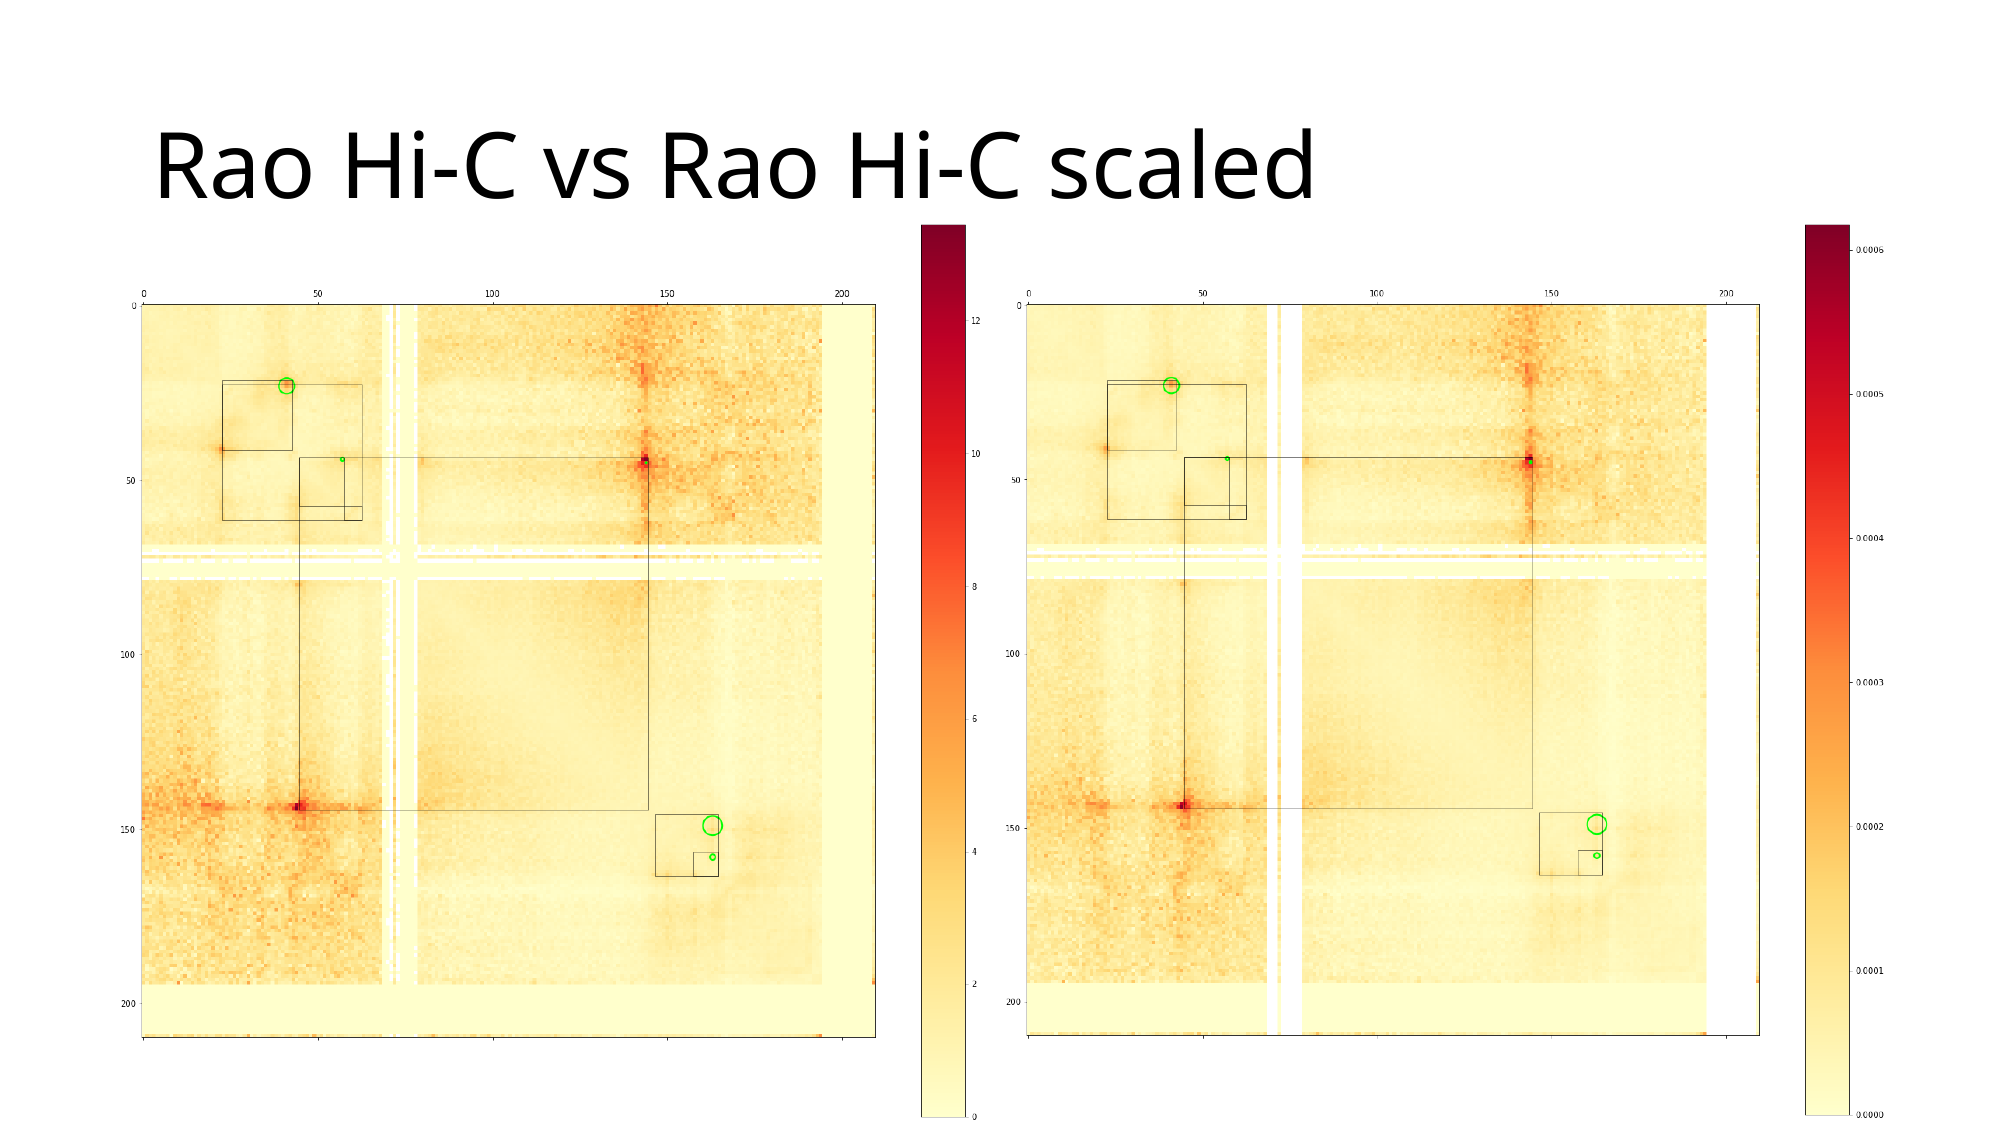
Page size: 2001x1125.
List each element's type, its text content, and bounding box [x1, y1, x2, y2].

title Rao Hi-C vs Rao Hi-C scaled [137, 59, 1863, 278]
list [114, 215, 987, 1125]
picture [999, 215, 1889, 1125]
